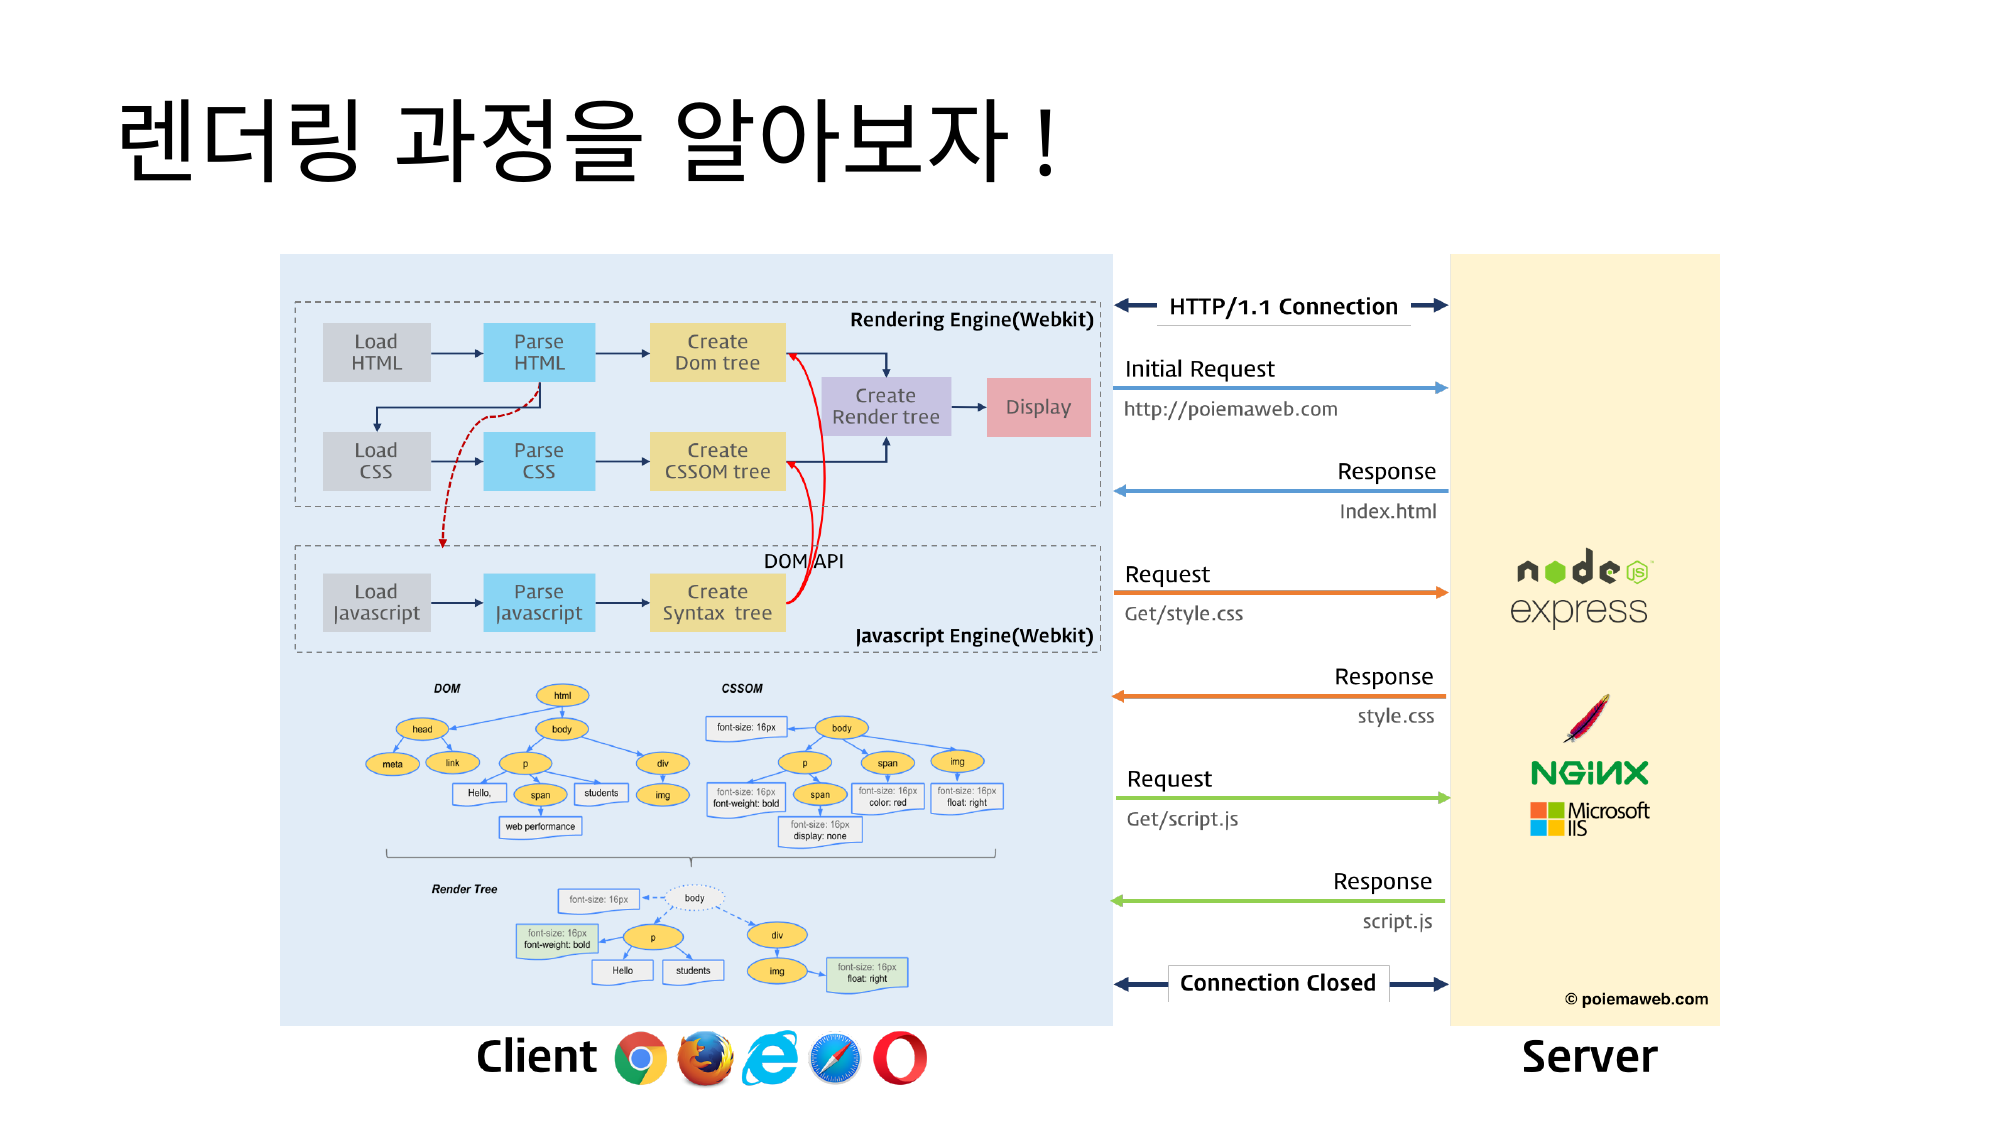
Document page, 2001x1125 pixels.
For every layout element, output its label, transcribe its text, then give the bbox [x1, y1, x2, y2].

picture [279, 254, 1720, 1109]
title 렌더링 과정을 알아보자! [99, 45, 1900, 233]
